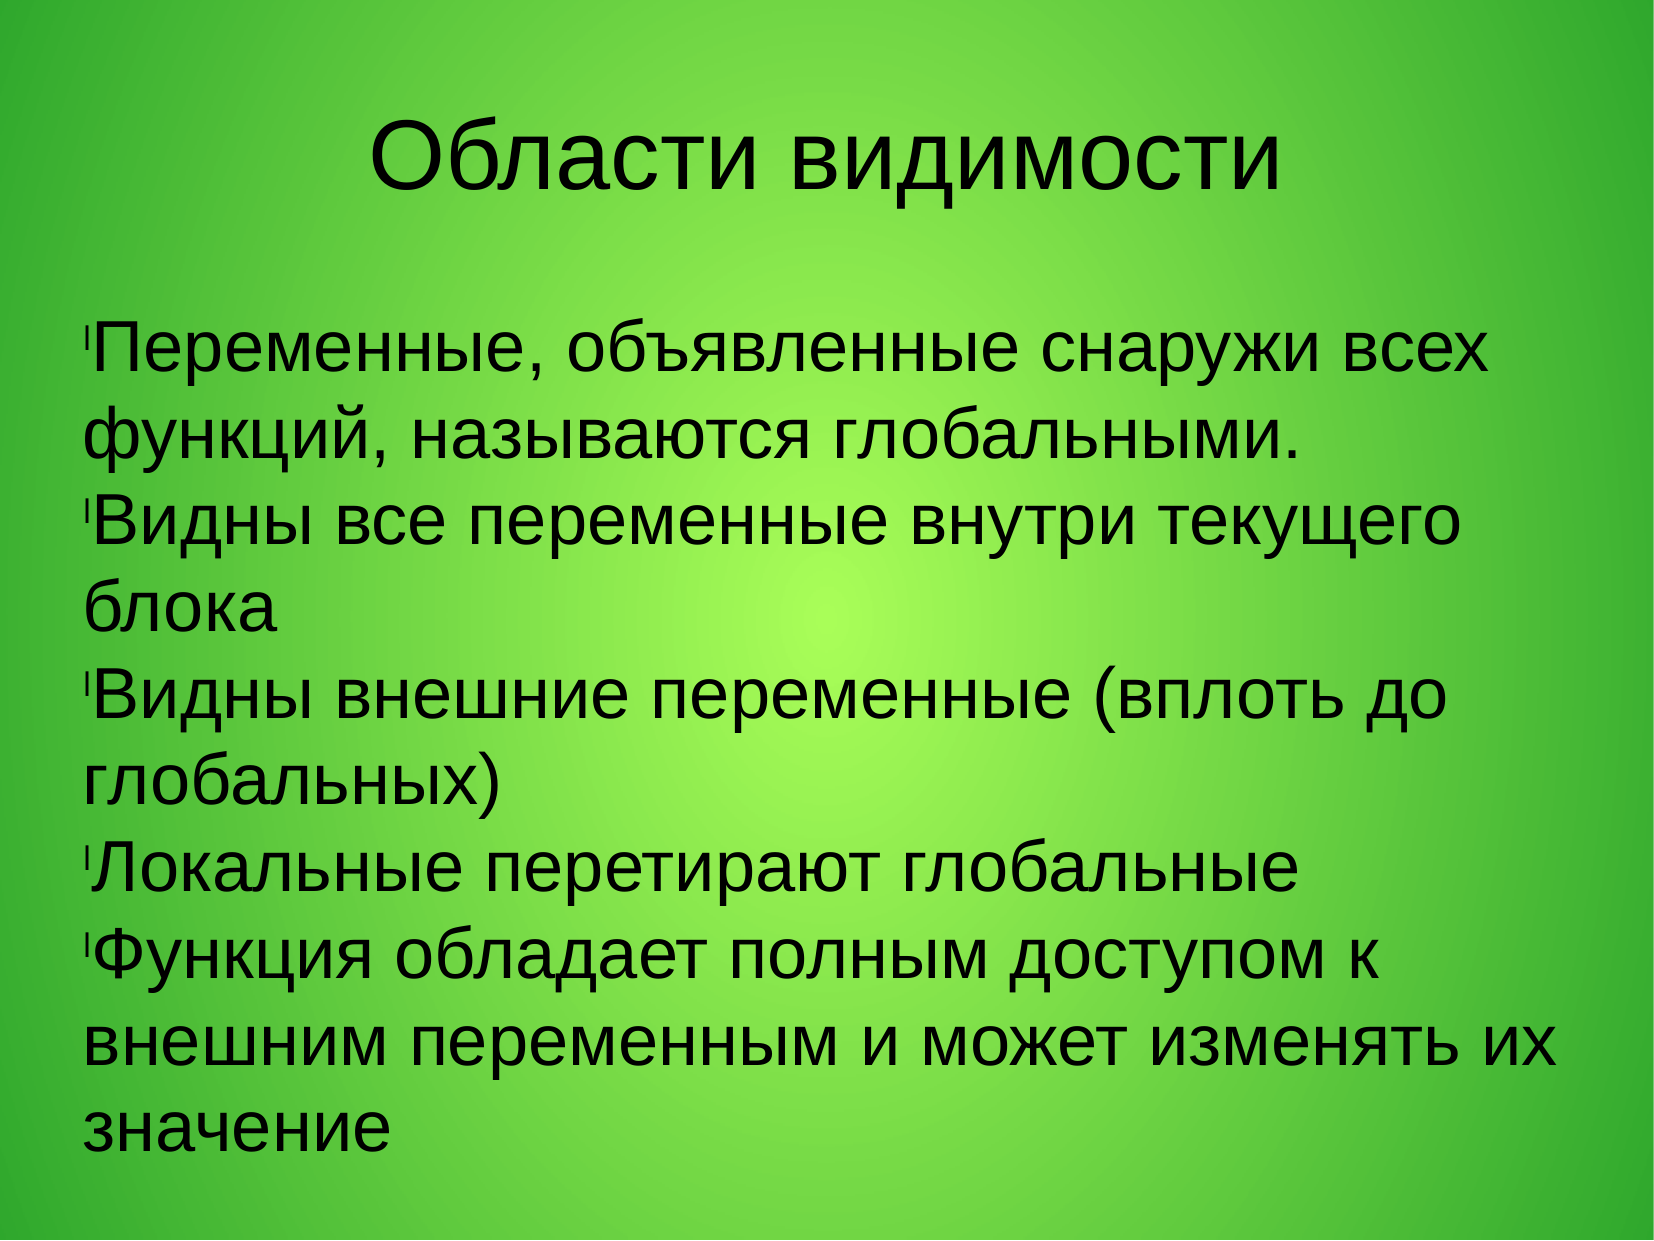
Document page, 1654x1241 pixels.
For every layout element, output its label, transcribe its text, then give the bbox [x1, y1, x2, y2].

text_box Области видимости [82, 47, 1571, 252]
text_box Переменные, объявленные снаружи всех функций, называются глобальными. Видны все переменные внутри текущего блока Видны внешние переменные (вплоть до глобальных) Локальные перетирают глобальные Функция обладает полным доступом к внешним переменным и может изменять их значение [82, 299, 1571, 1019]
picture [0, 0, 1654, 1240]
